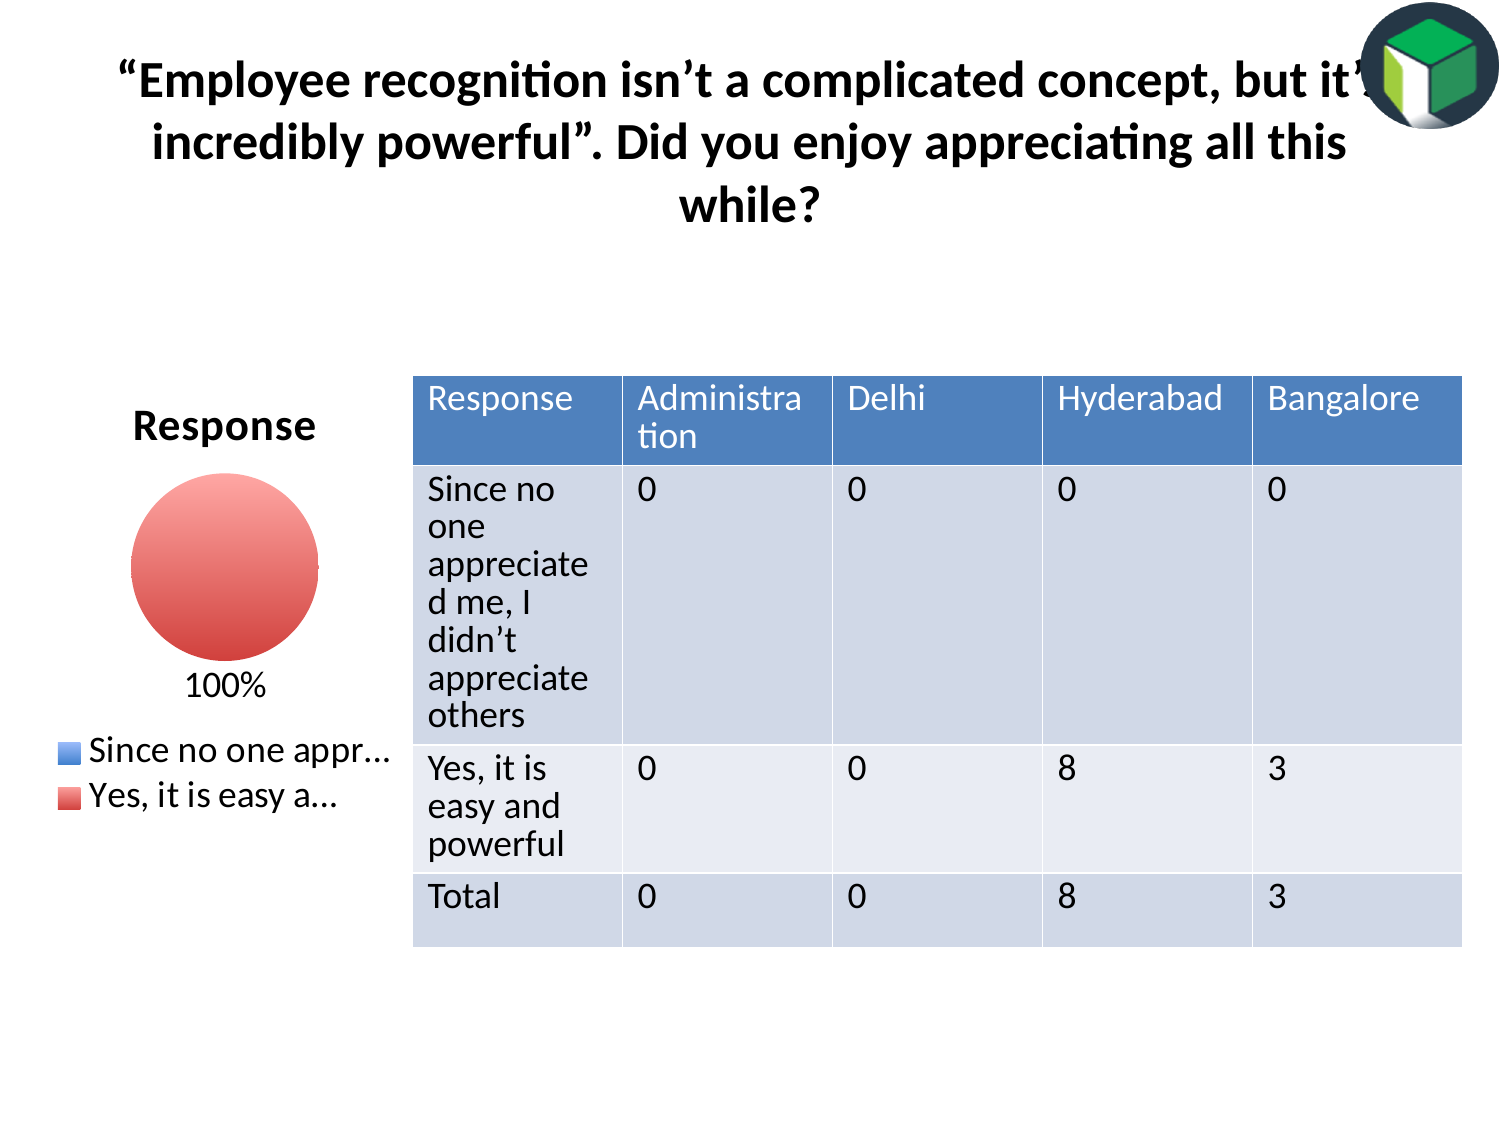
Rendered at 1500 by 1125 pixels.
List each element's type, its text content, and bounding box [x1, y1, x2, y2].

title “Employee recognition isn’t a complicated concept, but it’s incredibly powerful”. Did you enjoy appreciating all this while? [75, 45, 1425, 233]
table_cell Yes, it is easy and powerful [413, 746, 622, 872]
table_header Administration [623, 376, 832, 465]
table_header Delhi [833, 376, 1042, 465]
table_cell 0 [833, 466, 1042, 744]
picture [1360, 2, 1499, 130]
table_cell 8 [1043, 746, 1252, 872]
table_cell 0 [1043, 466, 1252, 744]
table_header Bangalore [1253, 376, 1462, 465]
table_cell 0 [623, 874, 832, 947]
table_cell 8 [1043, 874, 1252, 947]
table_cell 0 [623, 746, 832, 872]
table_cell Total [413, 874, 622, 947]
table_header Response [452, 376, 622, 465]
chart [0, 374, 451, 826]
table_cell 0 [623, 466, 832, 744]
table_cell Since no one appreciated me, I didn’t appreciate others [454, 466, 622, 744]
table_cell 0 [833, 874, 1042, 947]
table_cell 3 [1253, 874, 1462, 947]
table_header Hyderabad [1043, 376, 1252, 465]
table_cell 3 [1253, 746, 1462, 872]
table_cell 0 [833, 746, 1042, 872]
table_cell 0 [1253, 466, 1462, 744]
